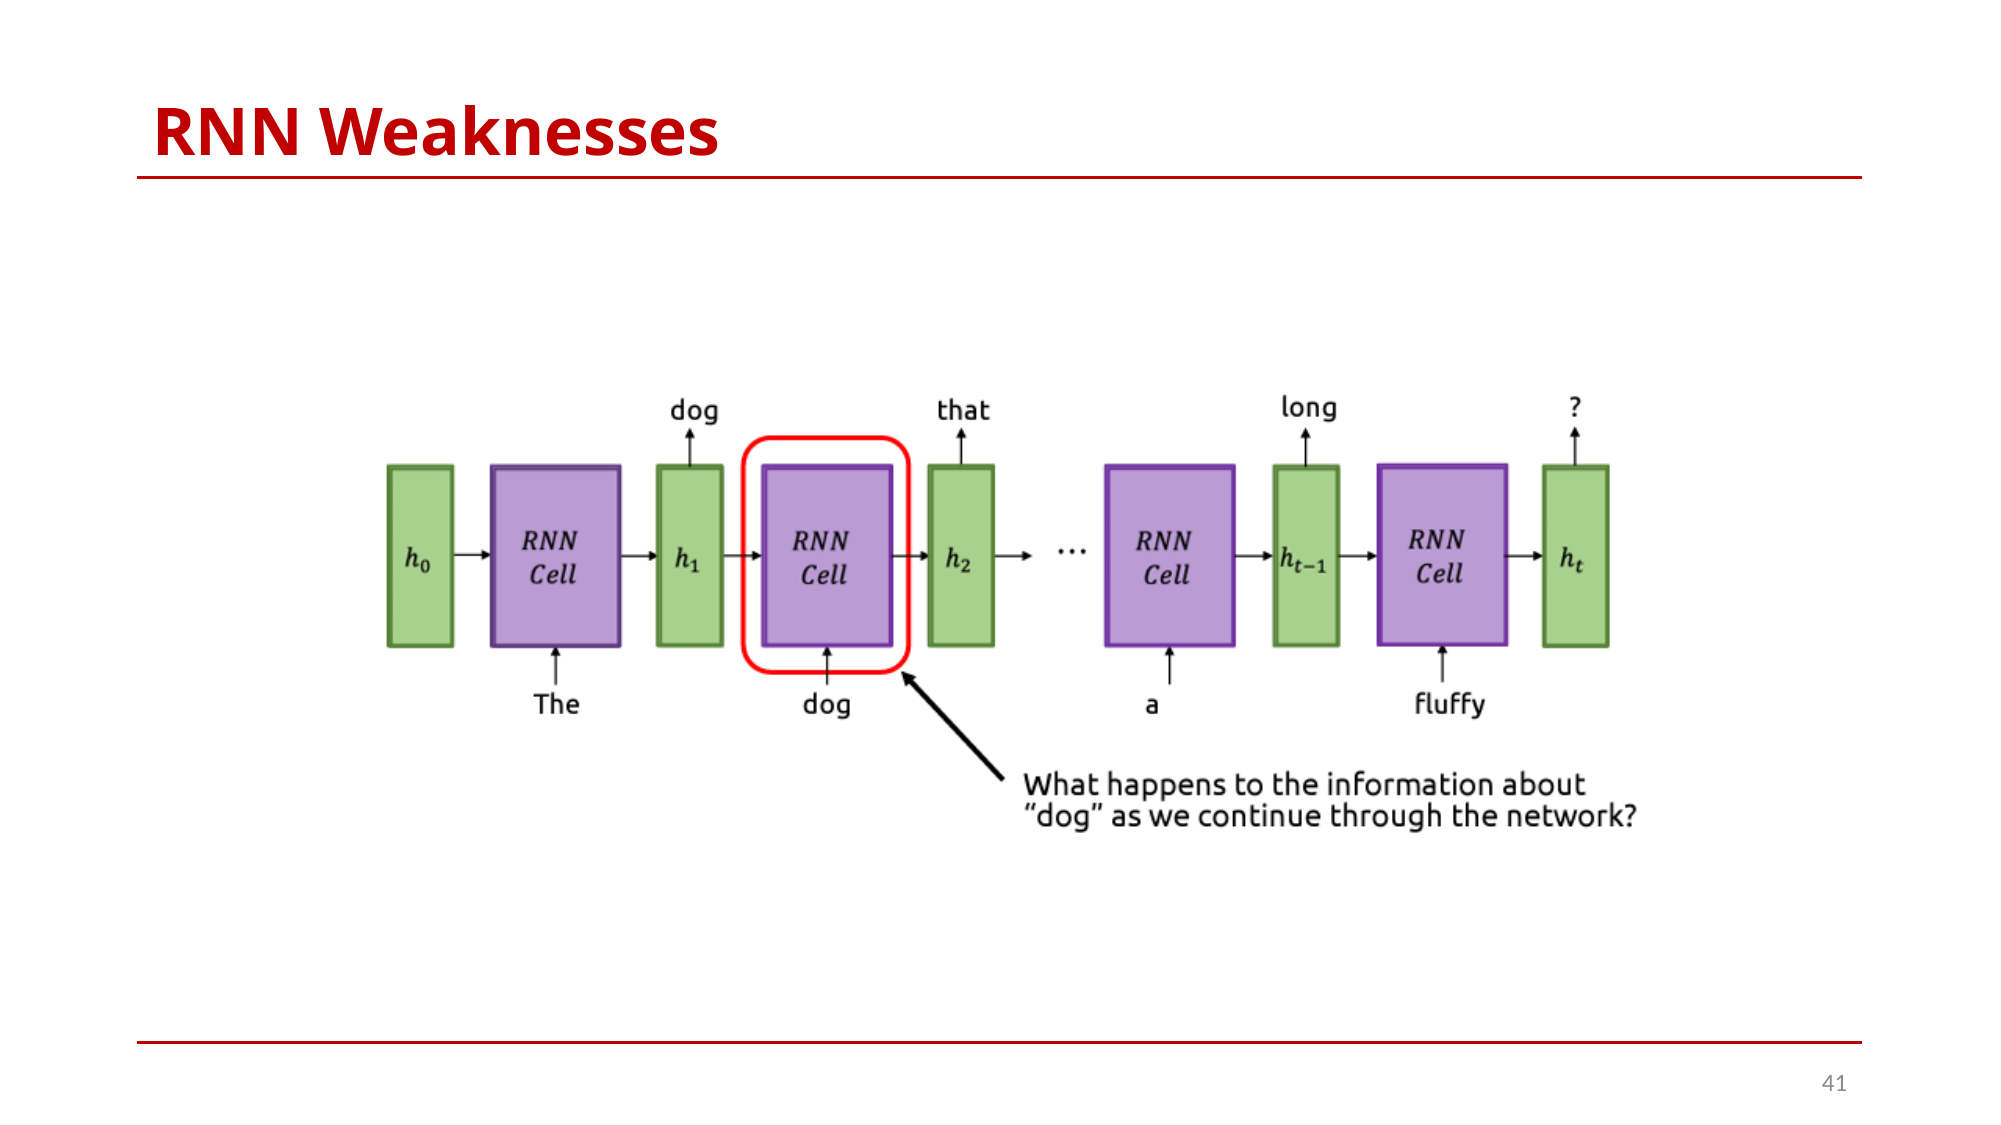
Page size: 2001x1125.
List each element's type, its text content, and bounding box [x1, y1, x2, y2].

slide_number 41 [1412, 1051, 1863, 1111]
title RNN Weaknesses [137, 90, 1863, 178]
picture [340, 295, 1660, 847]
